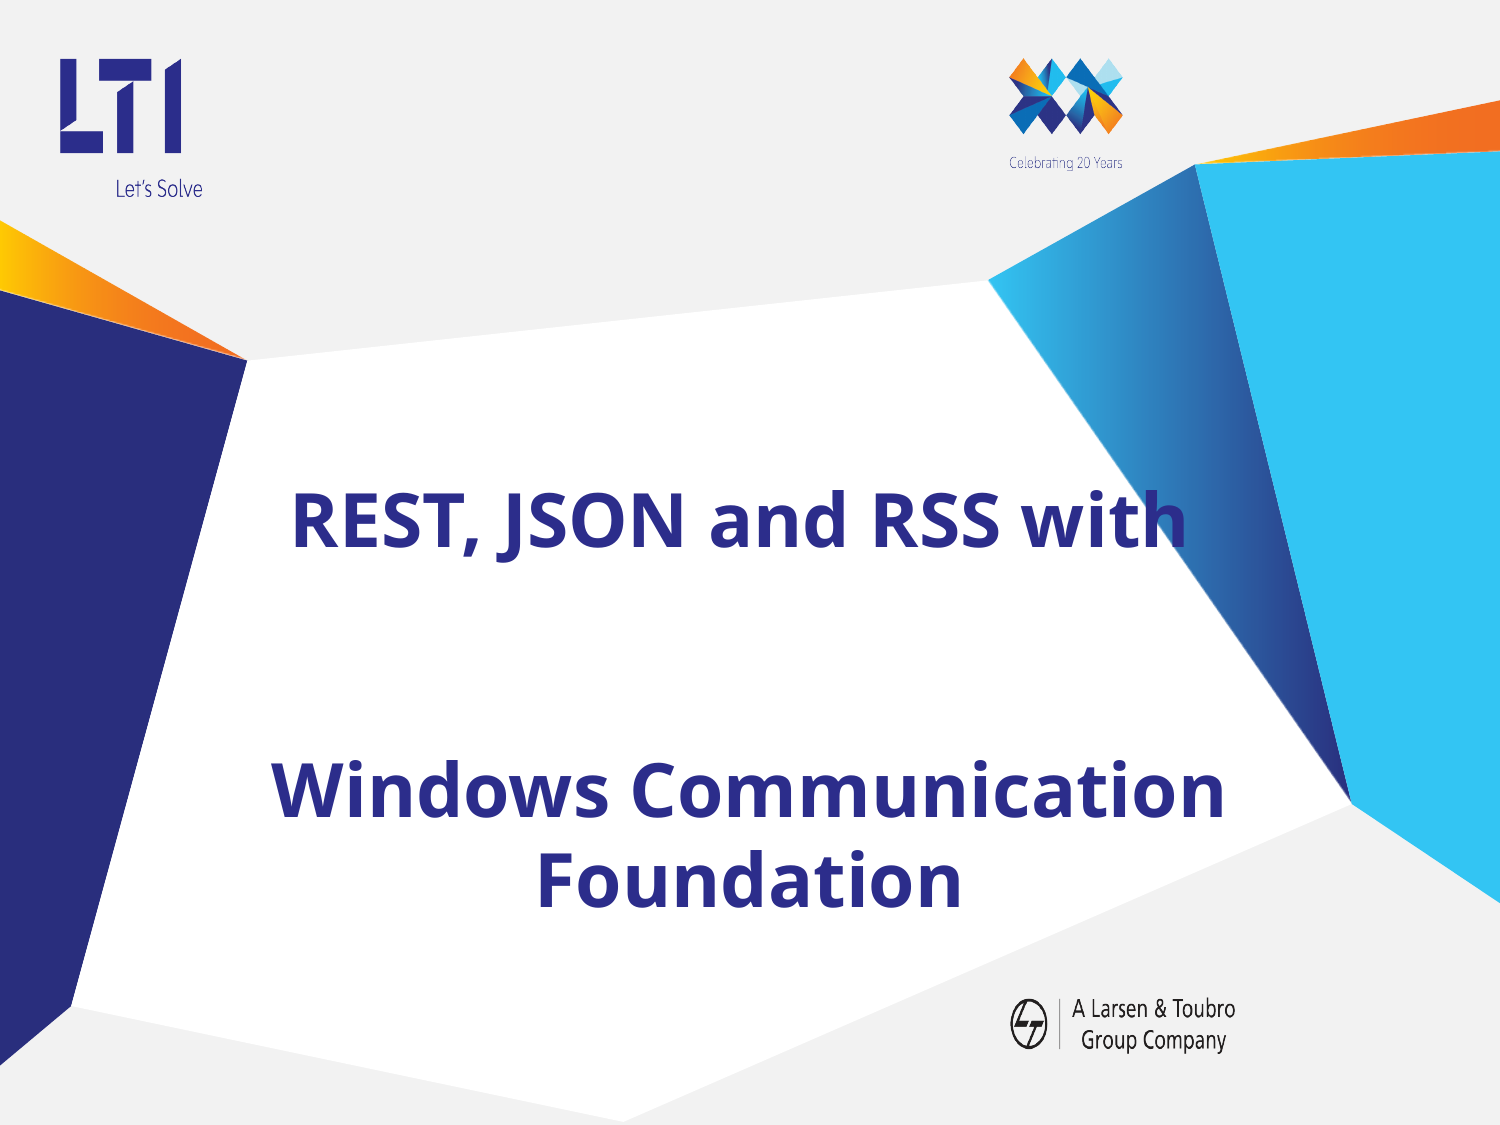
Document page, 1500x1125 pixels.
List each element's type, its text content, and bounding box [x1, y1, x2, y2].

picture [1010, 997, 1235, 1054]
picture [1009, 58, 1123, 171]
picture [60, 58, 202, 197]
title REST, JSON and RSS with Windows Communication Foundation [141, 472, 1359, 837]
